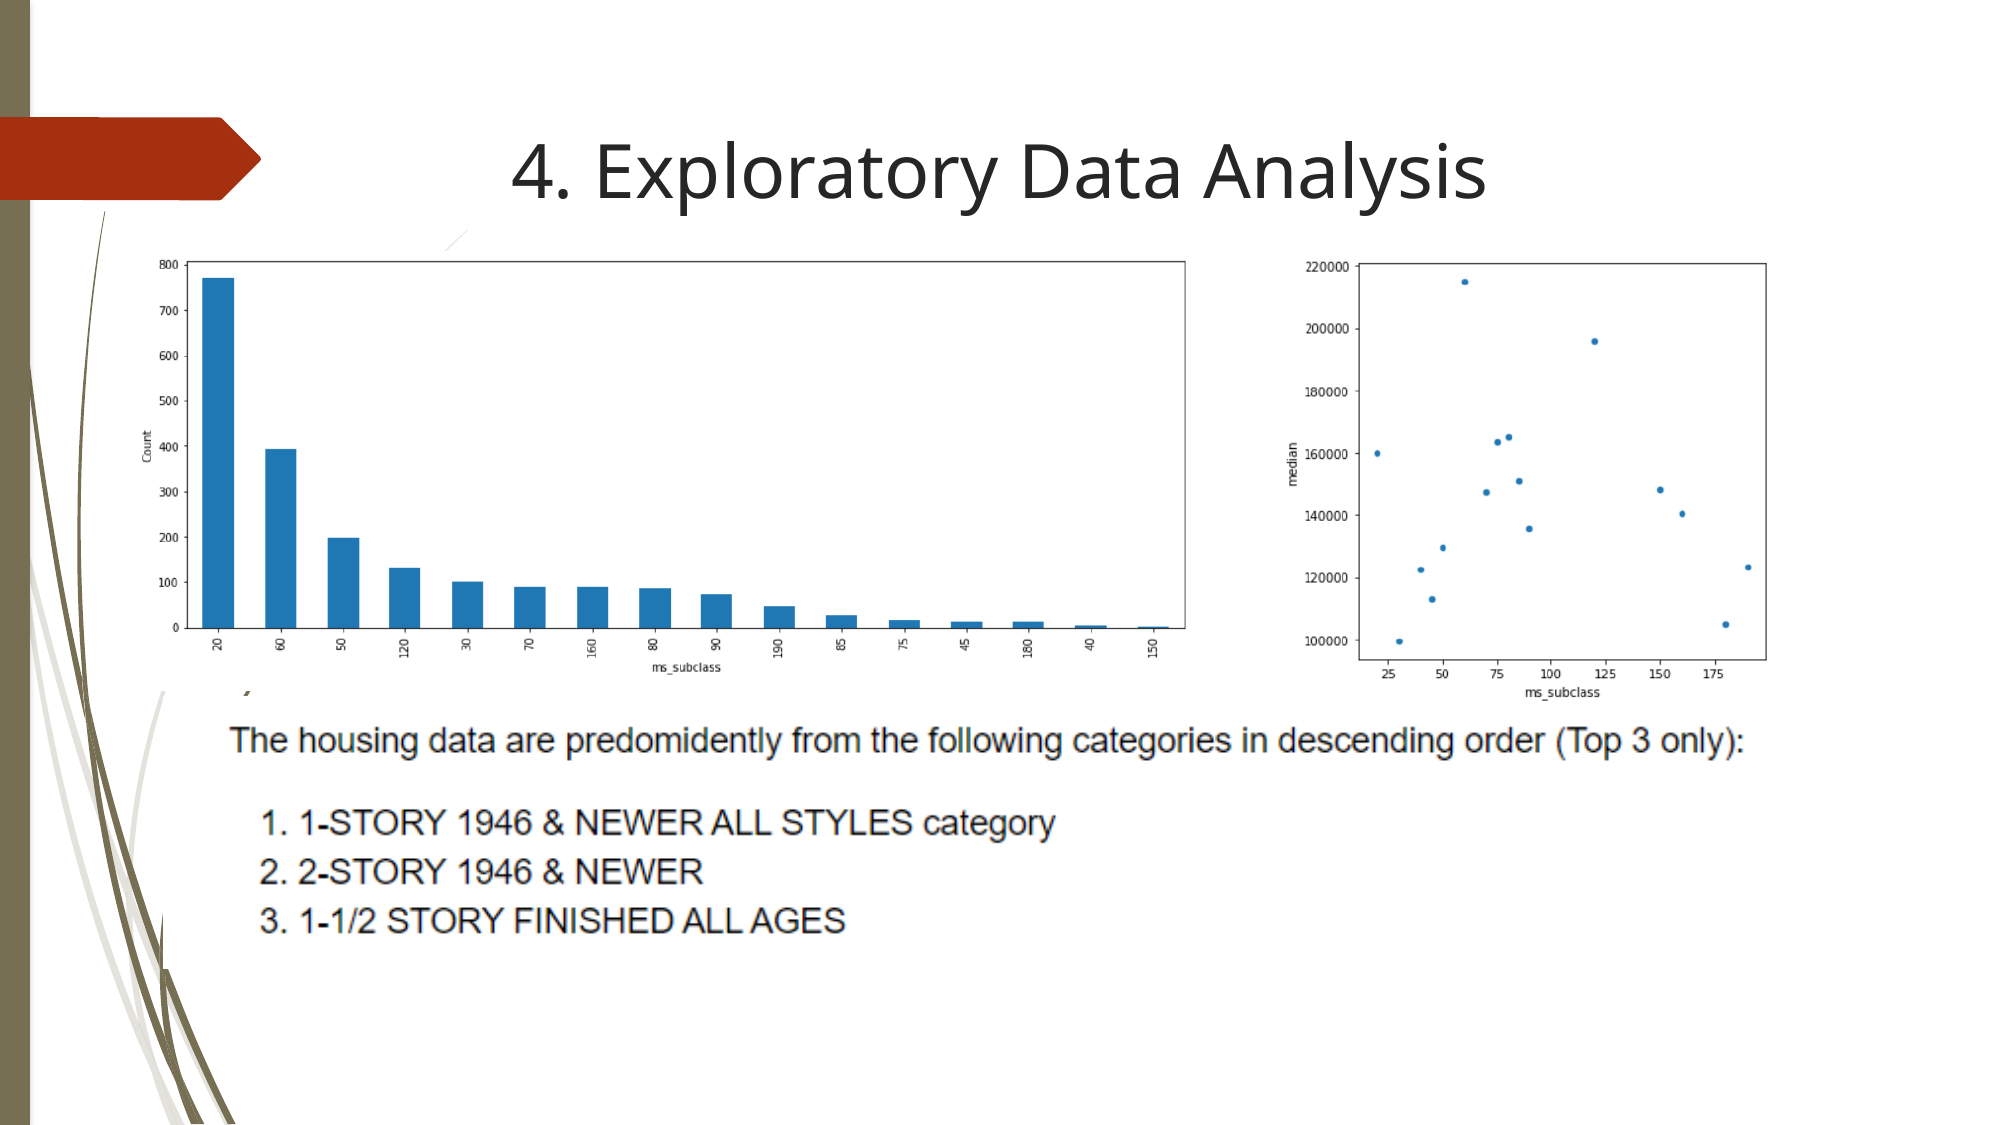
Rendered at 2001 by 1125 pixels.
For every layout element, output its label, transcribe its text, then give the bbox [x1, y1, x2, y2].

picture [117, 251, 1202, 691]
picture [1274, 249, 1786, 710]
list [162, 695, 1769, 970]
title 4. Exploratory Data Analysis [181, 72, 1819, 221]
